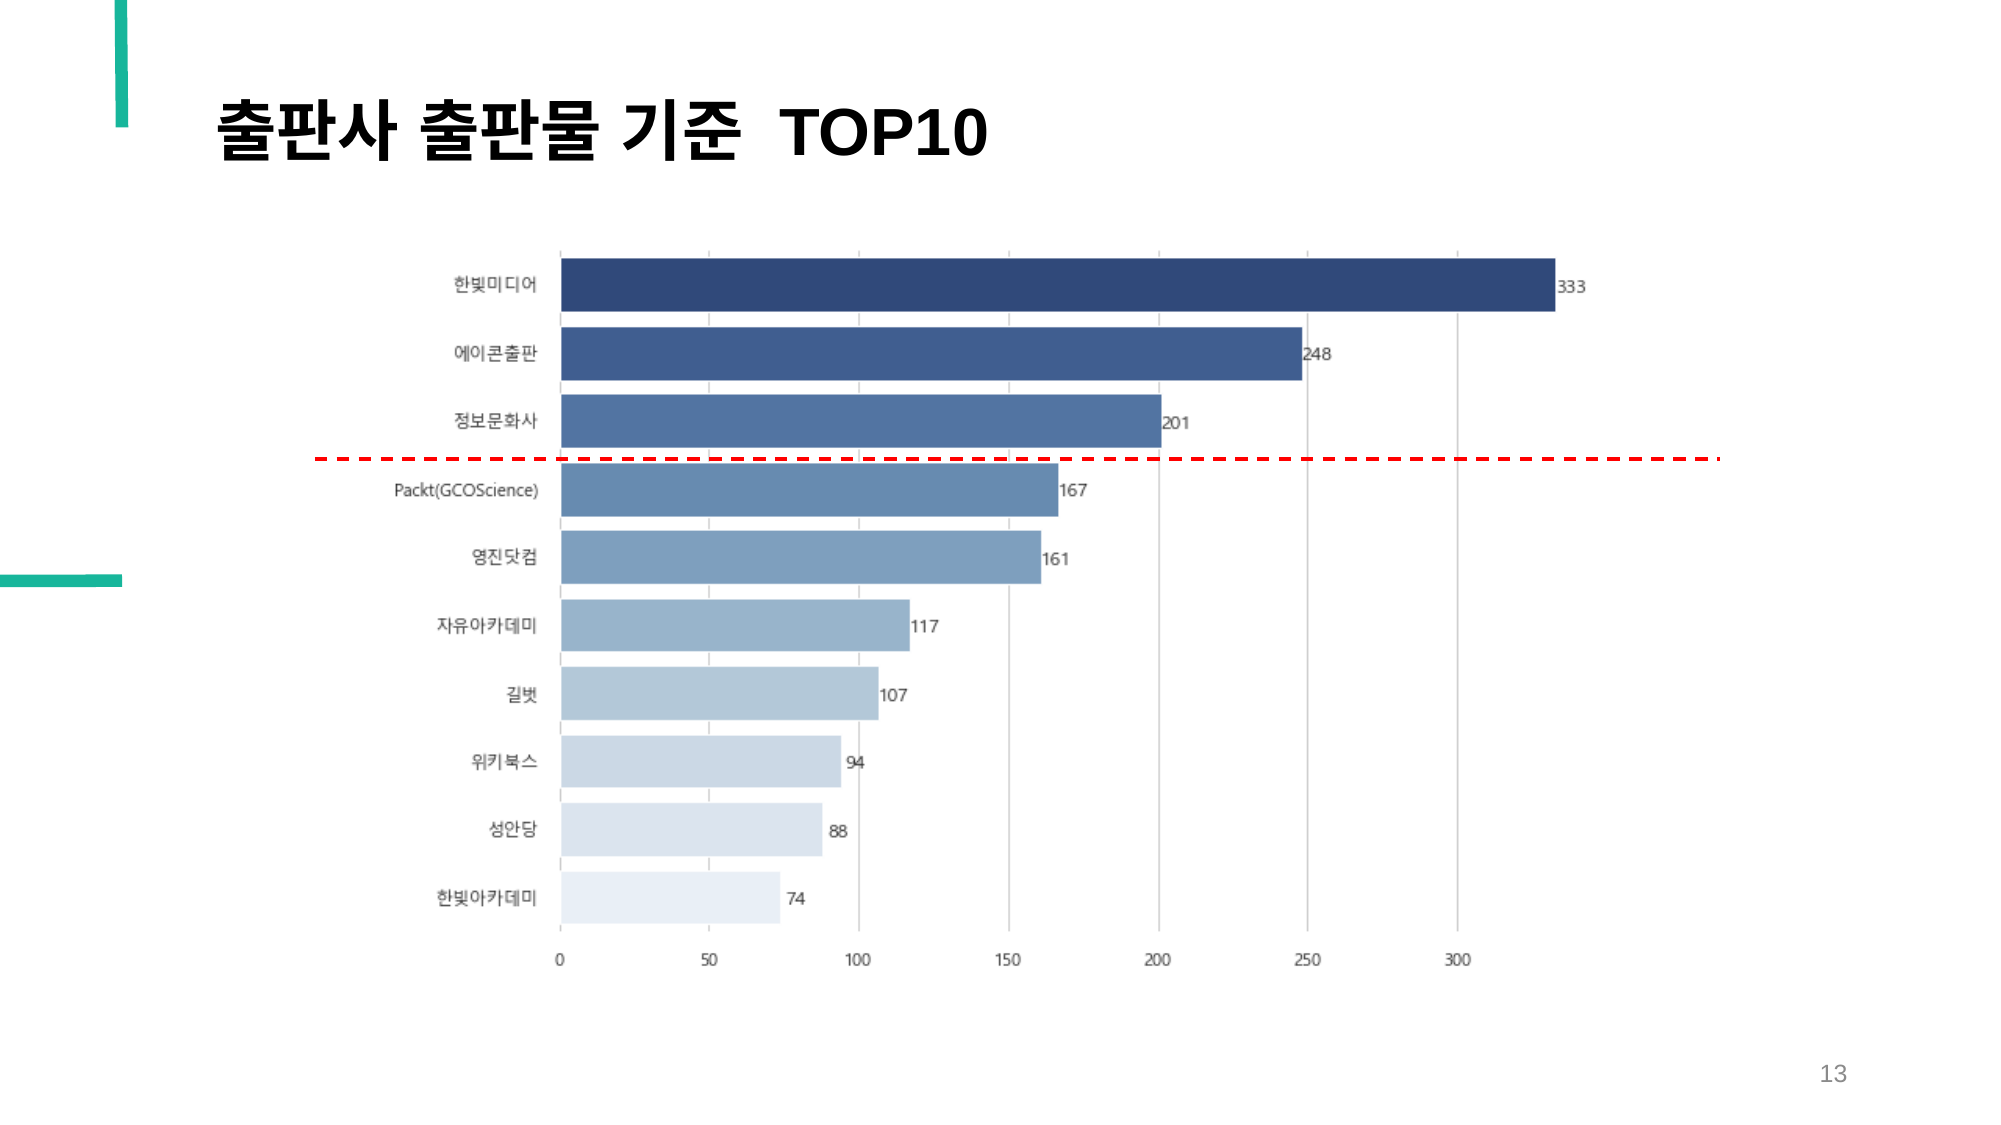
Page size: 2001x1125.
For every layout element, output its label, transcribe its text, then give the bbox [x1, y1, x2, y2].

picture [385, 460, 1615, 977]
slide_number 13 [1412, 1042, 1863, 1103]
picture [385, 243, 1615, 458]
text_box 출판사 출판물 기준 TOP10 [200, 81, 1005, 177]
